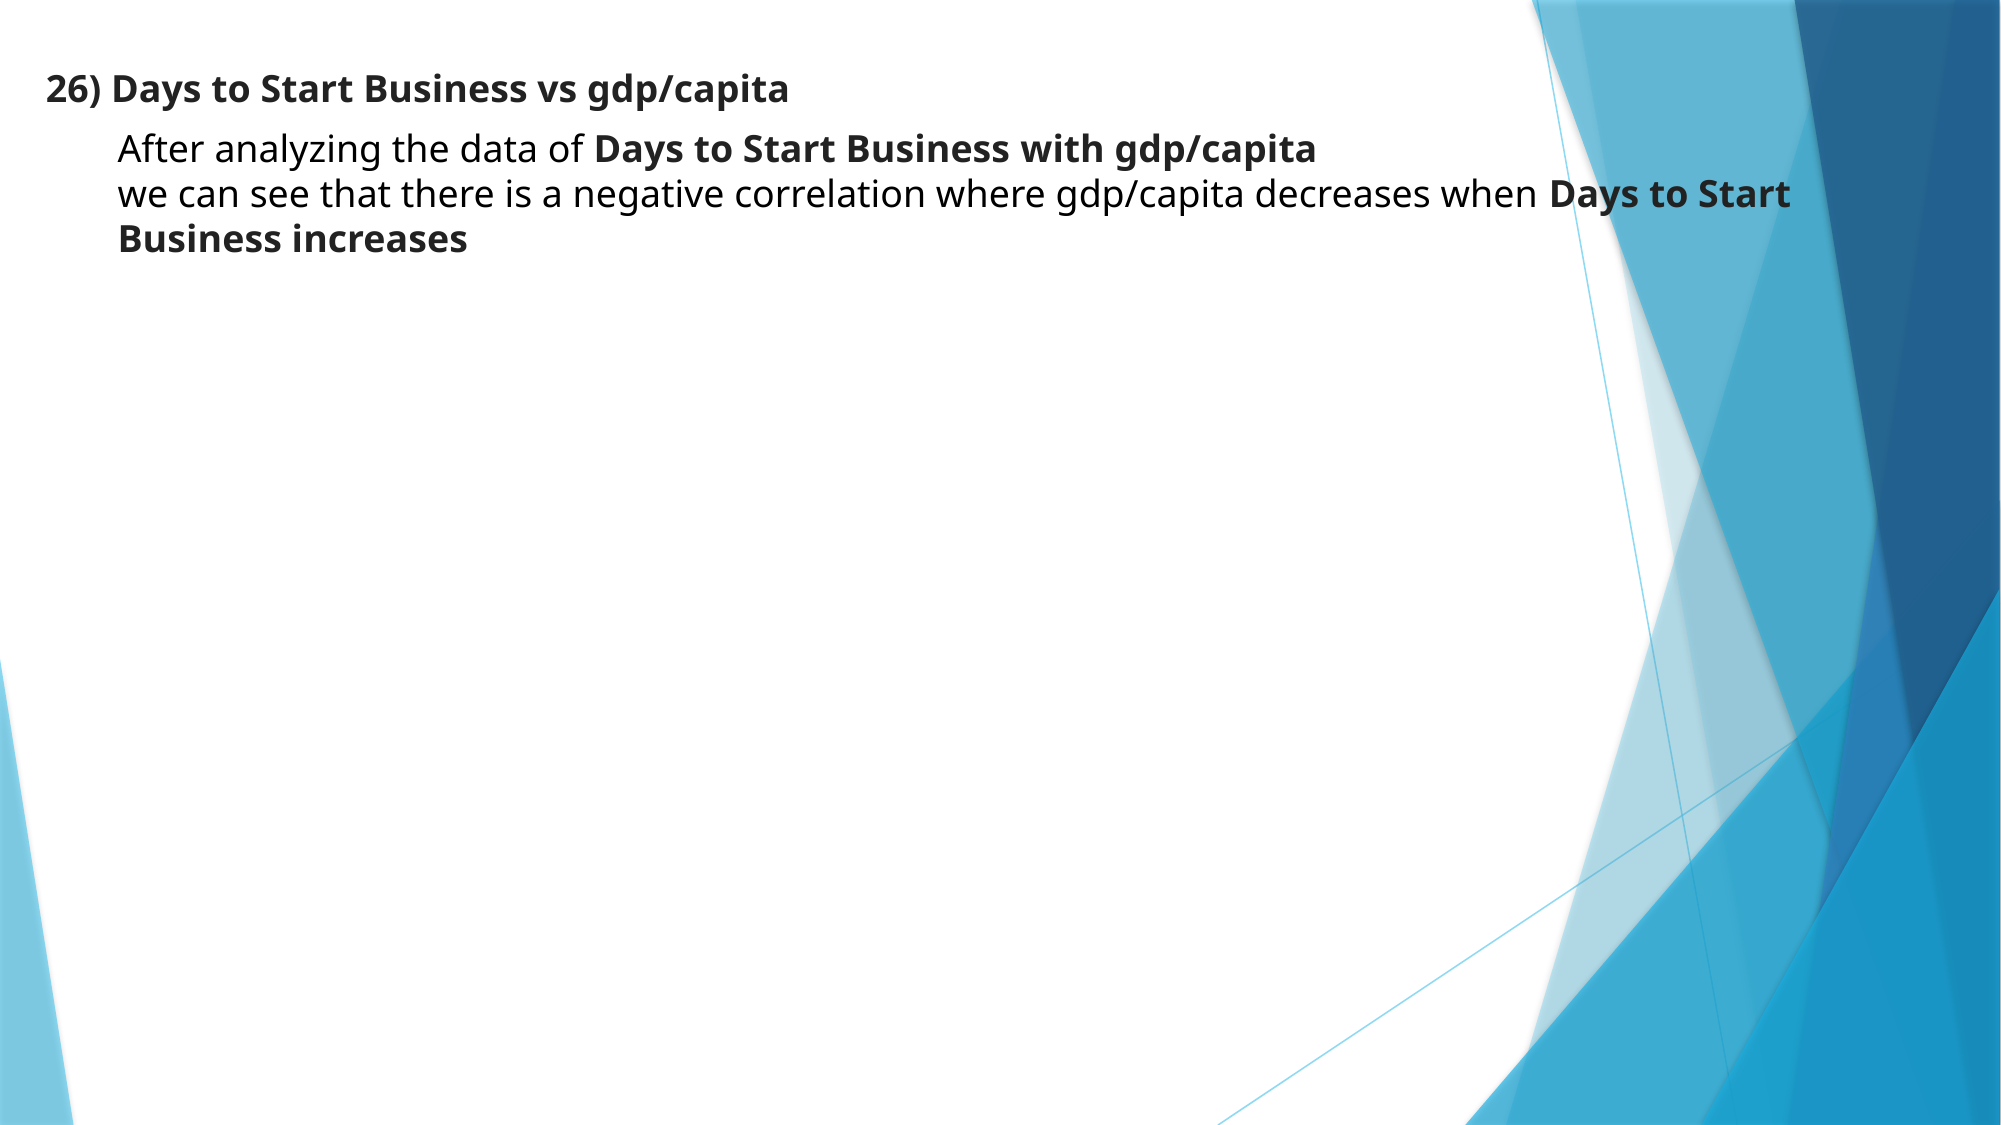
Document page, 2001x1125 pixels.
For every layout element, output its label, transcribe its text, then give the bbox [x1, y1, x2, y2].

text_box 26) Days to Start Business vs gdp/capita [31, 57, 826, 118]
text_box After analyzing the data of Days to Start Business with gdp/capita we can see that there is a negative correlation where gdp/capita decreases when Days to Start Business increases [102, 118, 1871, 268]
